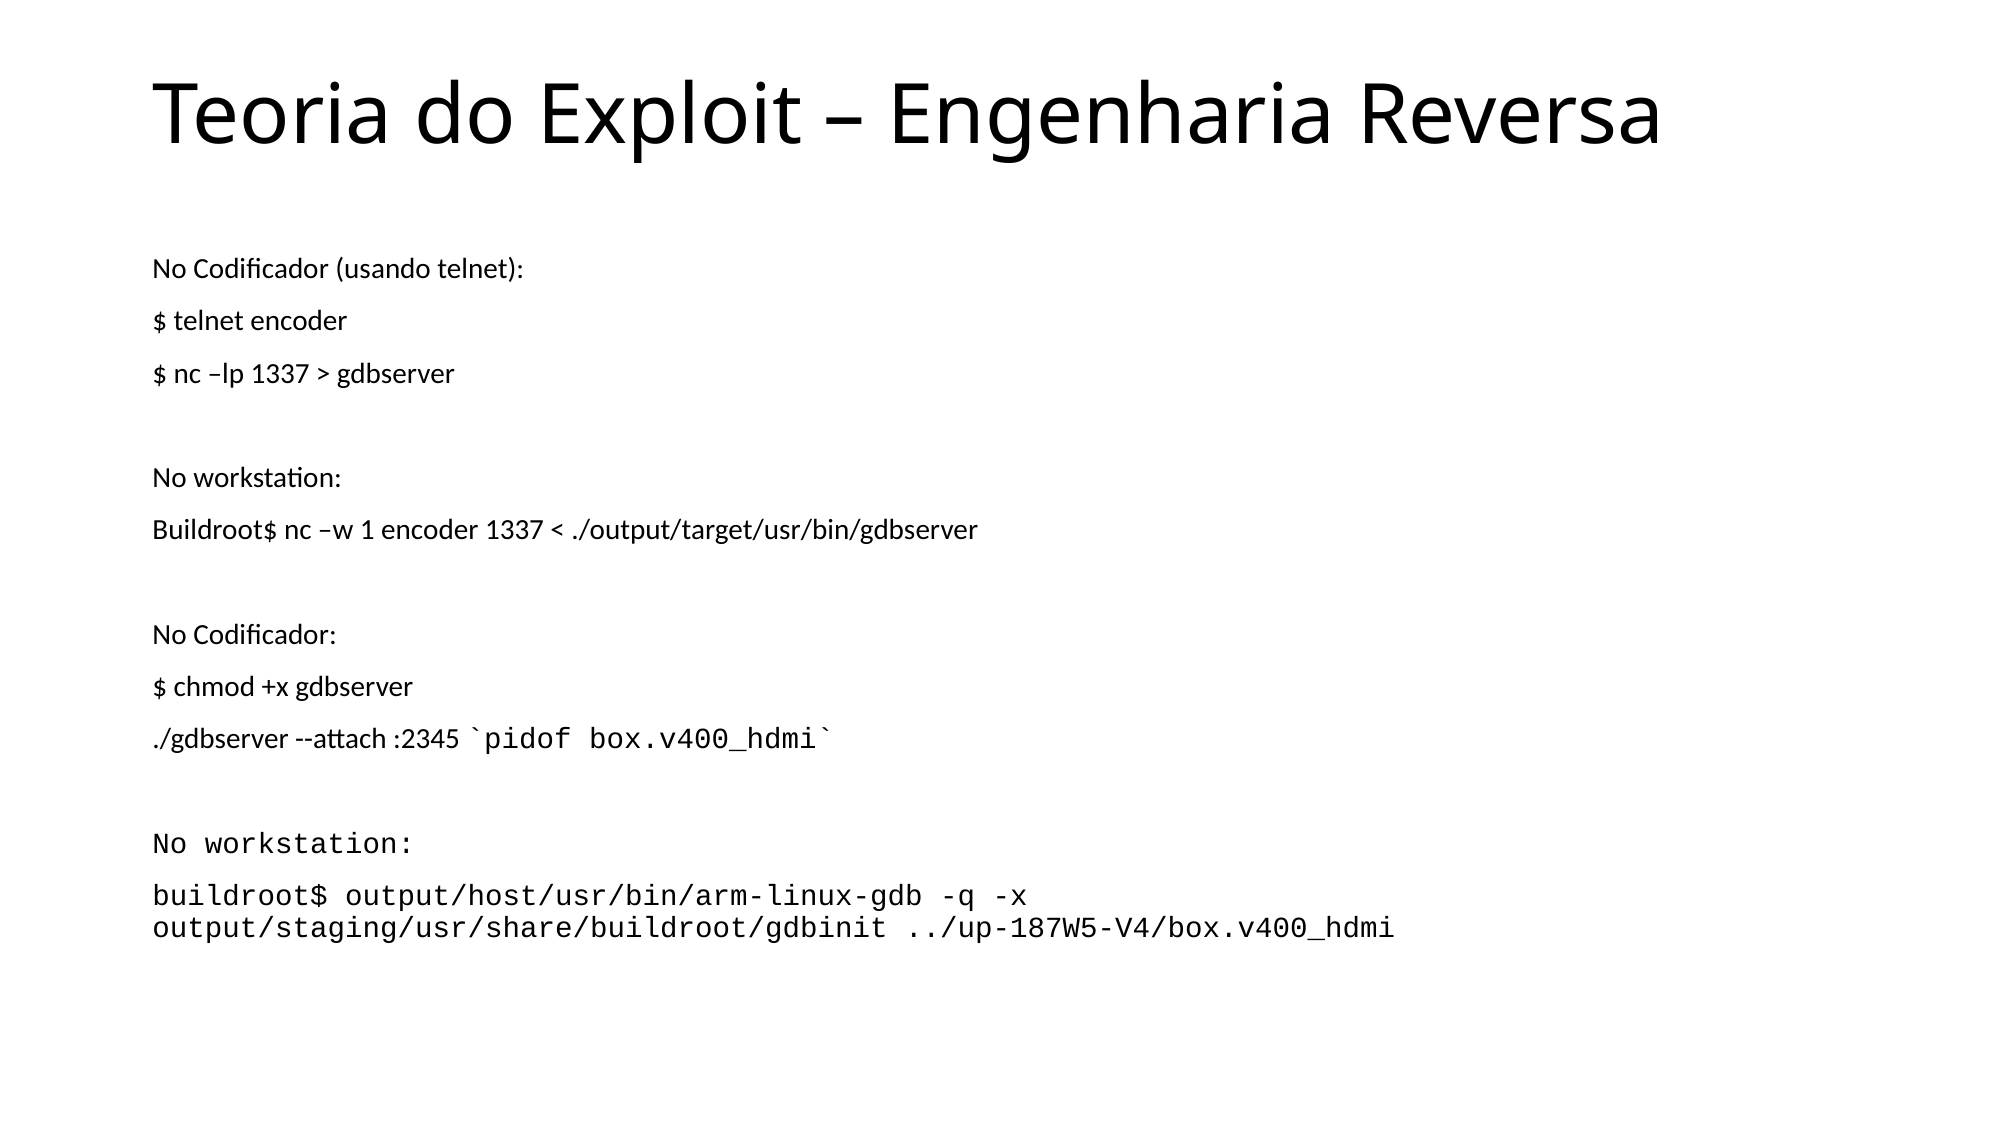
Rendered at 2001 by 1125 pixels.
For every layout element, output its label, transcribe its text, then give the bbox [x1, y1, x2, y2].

list No Codificador (usando telnet): $ telnet encoder $ nc –lp 1337 > gdbserver No workstation: Buildroot$ nc –w 1 encoder 1337 < ./output/target/usr/bin/gdbserver No Codificador: $ chmod +x gdbserver ./gdbserver --attach :2345 `pidof box.v400_hdmi` No workstation: buildroot$ output/host/usr/bin/arm-linux-gdb -q -x output/staging/usr/share/buildroot/gdbinit ../up-187W5-V4/box.v400_hdmi [137, 245, 1863, 1014]
title Teoria do Exploit – Engenharia Reversa [137, 59, 1863, 174]
